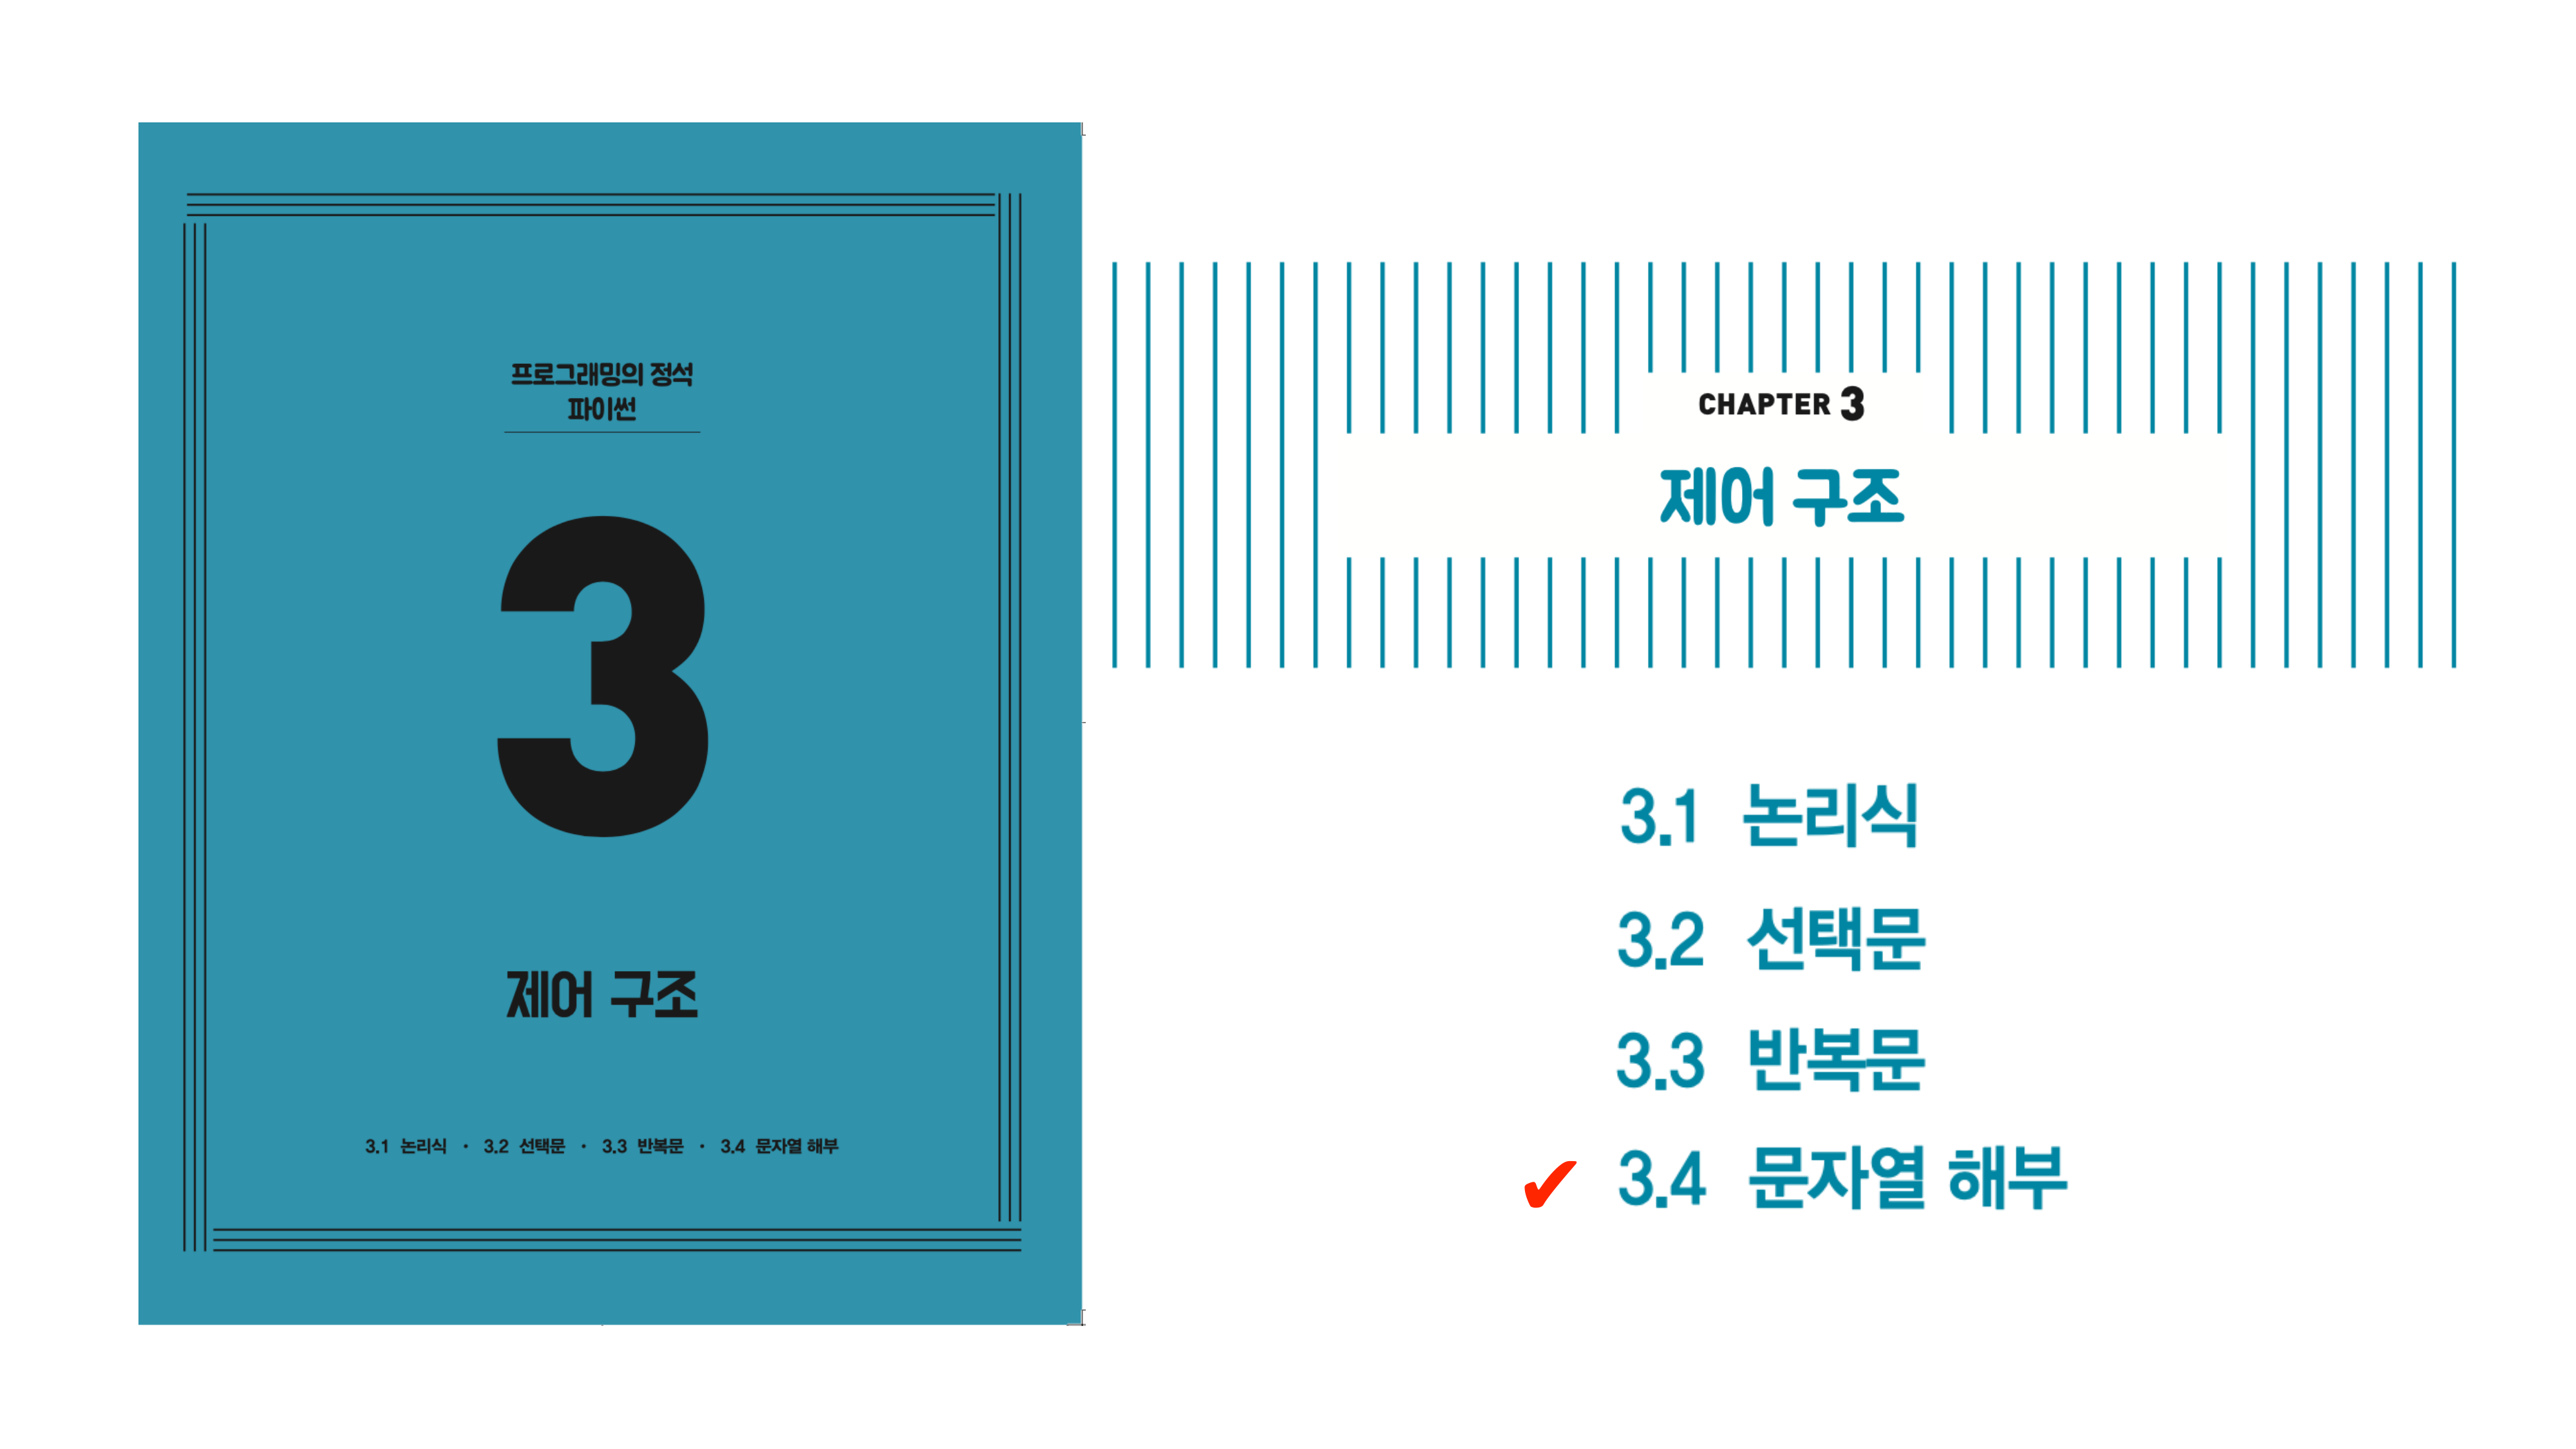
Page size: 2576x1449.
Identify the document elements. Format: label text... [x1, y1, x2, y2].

text_box ✔︎ [1507, 1122, 1595, 1240]
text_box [1599, 770, 2087, 1238]
picture [138, 122, 1086, 1327]
picture [1106, 259, 2463, 674]
